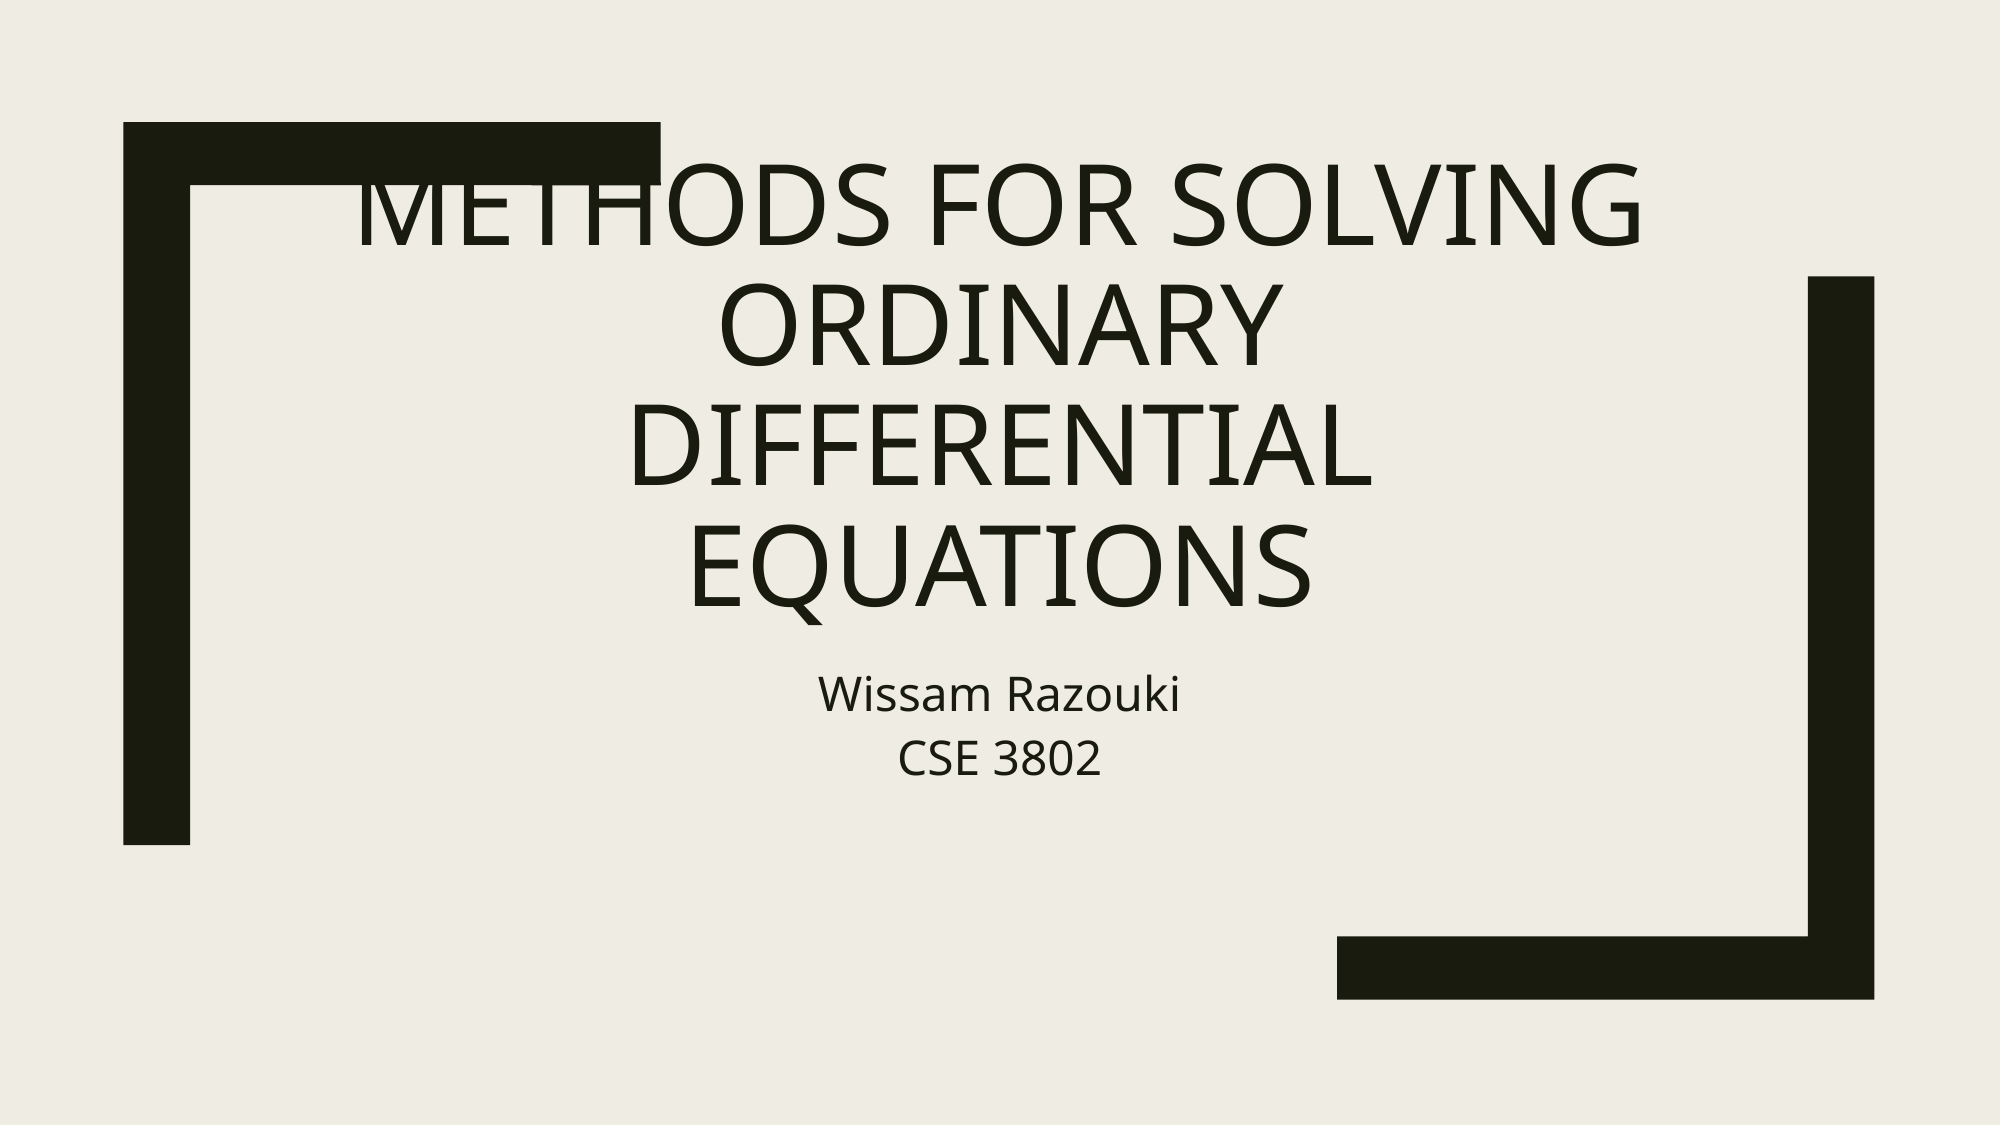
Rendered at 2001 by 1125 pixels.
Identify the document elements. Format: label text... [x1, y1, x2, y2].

title Methods for solving ordinary differential equations [314, 293, 1686, 638]
subtitle Wissam Razouki CSE 3802 [439, 649, 1561, 828]
